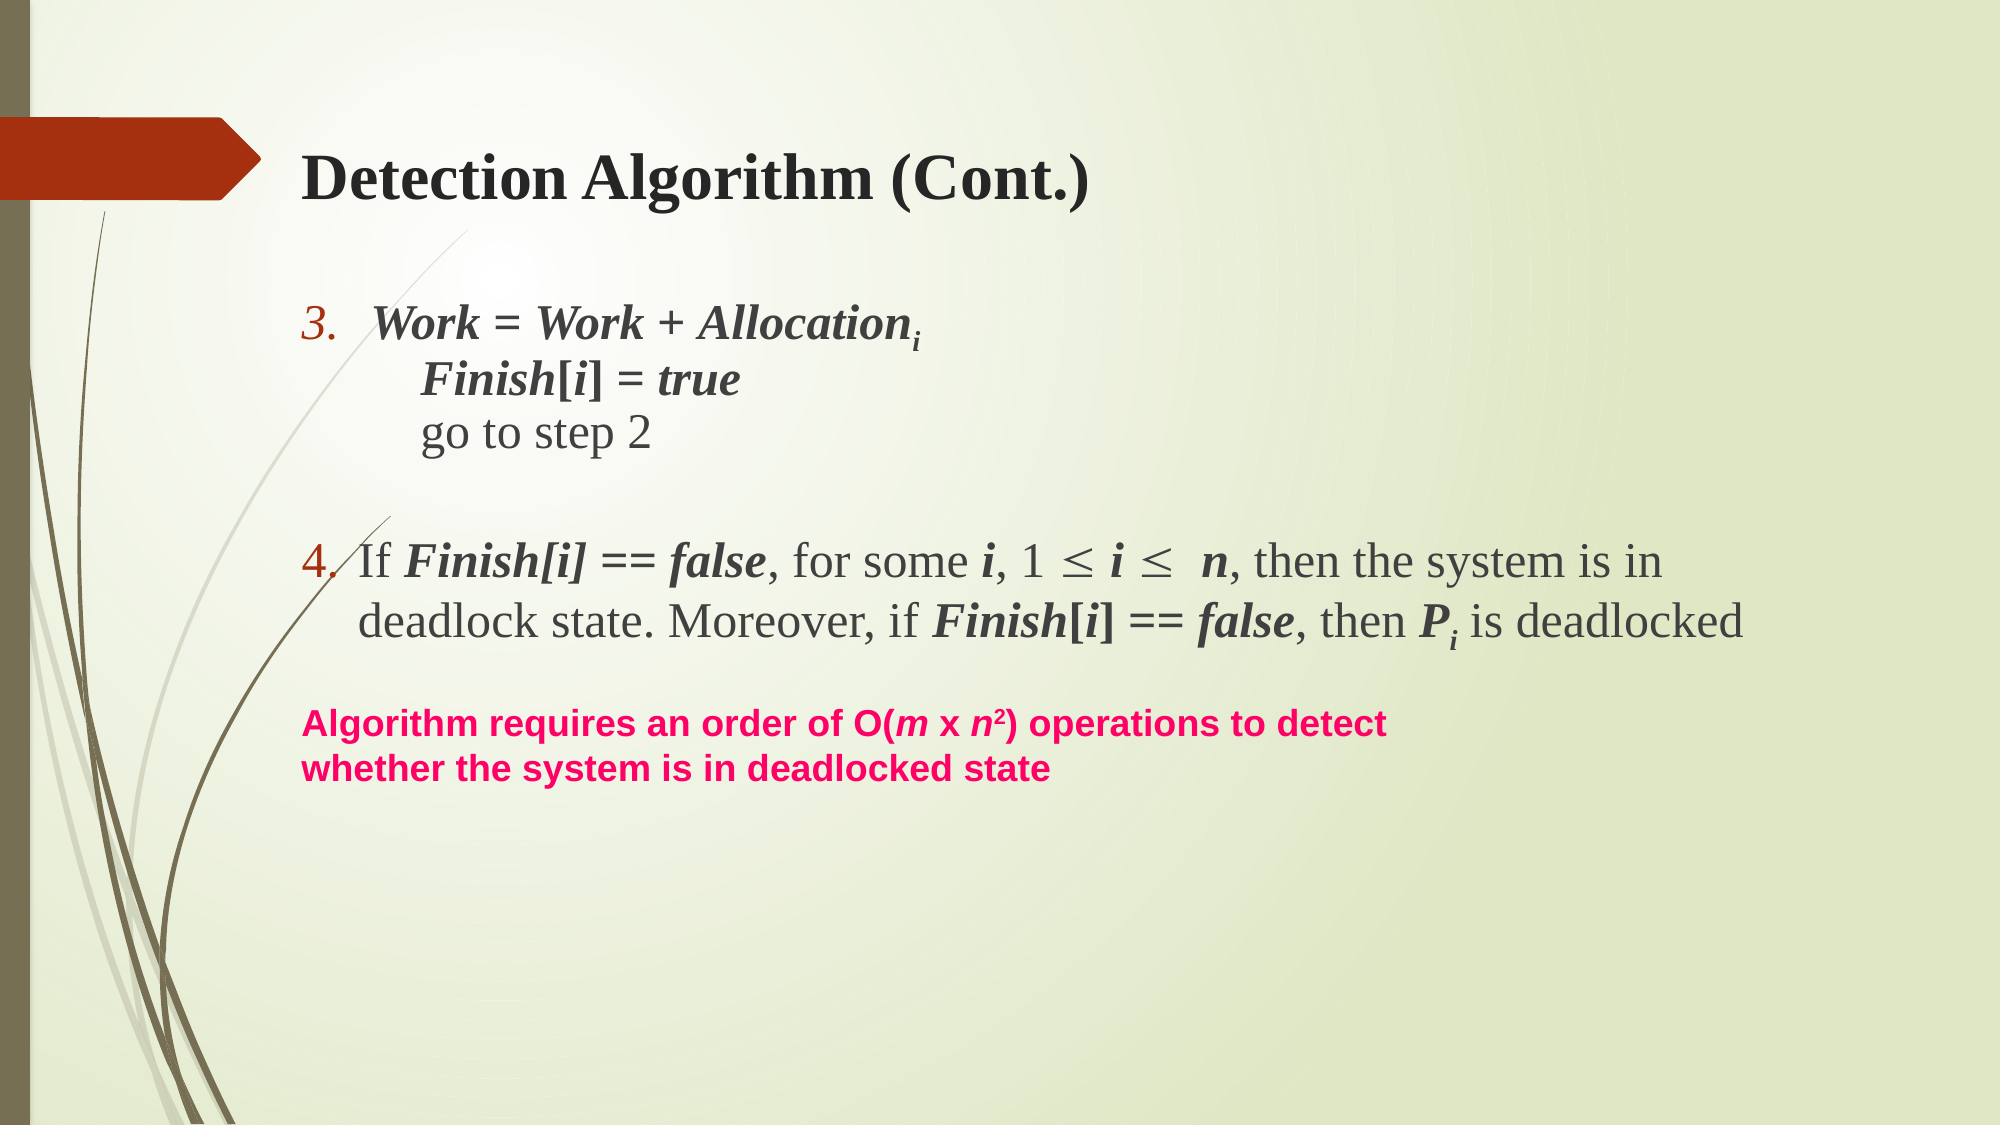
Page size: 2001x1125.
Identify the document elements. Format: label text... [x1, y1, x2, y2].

text_box Algorithm requires an order of O(m x n2) operations to detect whether the system is in deadlocked state [286, 691, 1549, 860]
list Work = Work + Allocationi Finish[i] = true go to step 2 If Finish[i] == false, for some i, 1  i  n, then the system is in deadlock state. Moreover, if Finish[i] == false, then Pi is deadlocked [286, 282, 1774, 660]
title Detection Algorithm (Cont.) [286, 125, 1527, 221]
